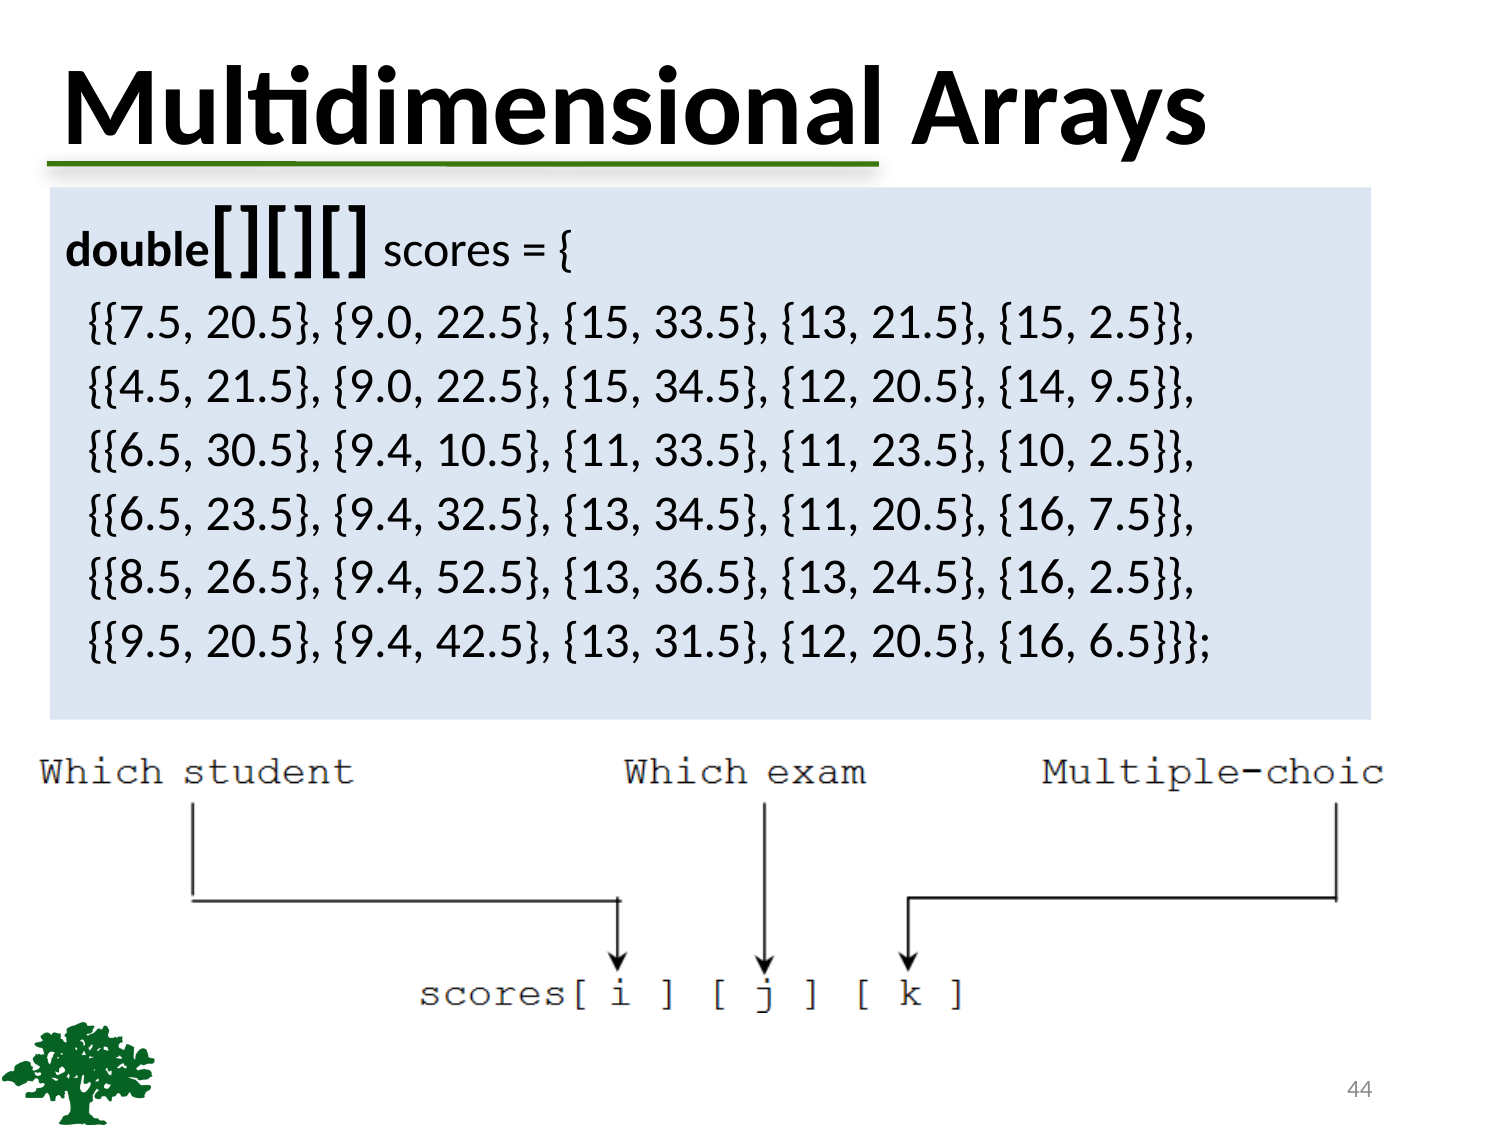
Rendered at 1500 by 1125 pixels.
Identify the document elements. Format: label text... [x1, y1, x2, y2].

title Multidimensional Arrays [46, 46, 1323, 153]
picture [0, 1021, 157, 1125]
picture [34, 749, 1387, 1013]
list double[][][] scores = { {{7.5, 20.5}, {9.0, 22.5}, {15, 33.5}, {13, 21.5}, {15, 2.5}}, {{4.5, 21.5}, {9.0, 22.5}, {15, 34.5}, {12, 20.5}, {14, 9.5}}, {{6.5, 30.5}, {9.4, 10.5}, {11, 33.5}, {11, 23.5}, {10, 2.5}}, {{6.5, 23.5}, {9.4, 32.5}, {13, 34.5}, {11, 20.5}, {16, 7.5}}, {{8.5, 26.5}, {9.4, 52.5}, {13, 36.5}, {13, 24.5}, {16, 2.5}}, {{9.5, 20.5}, {9.4, 42.5}, {13, 31.5}, {12, 20.5}, {16, 6.5}}}; [49, 187, 1372, 720]
slide_number 44 [1074, 1049, 1388, 1125]
